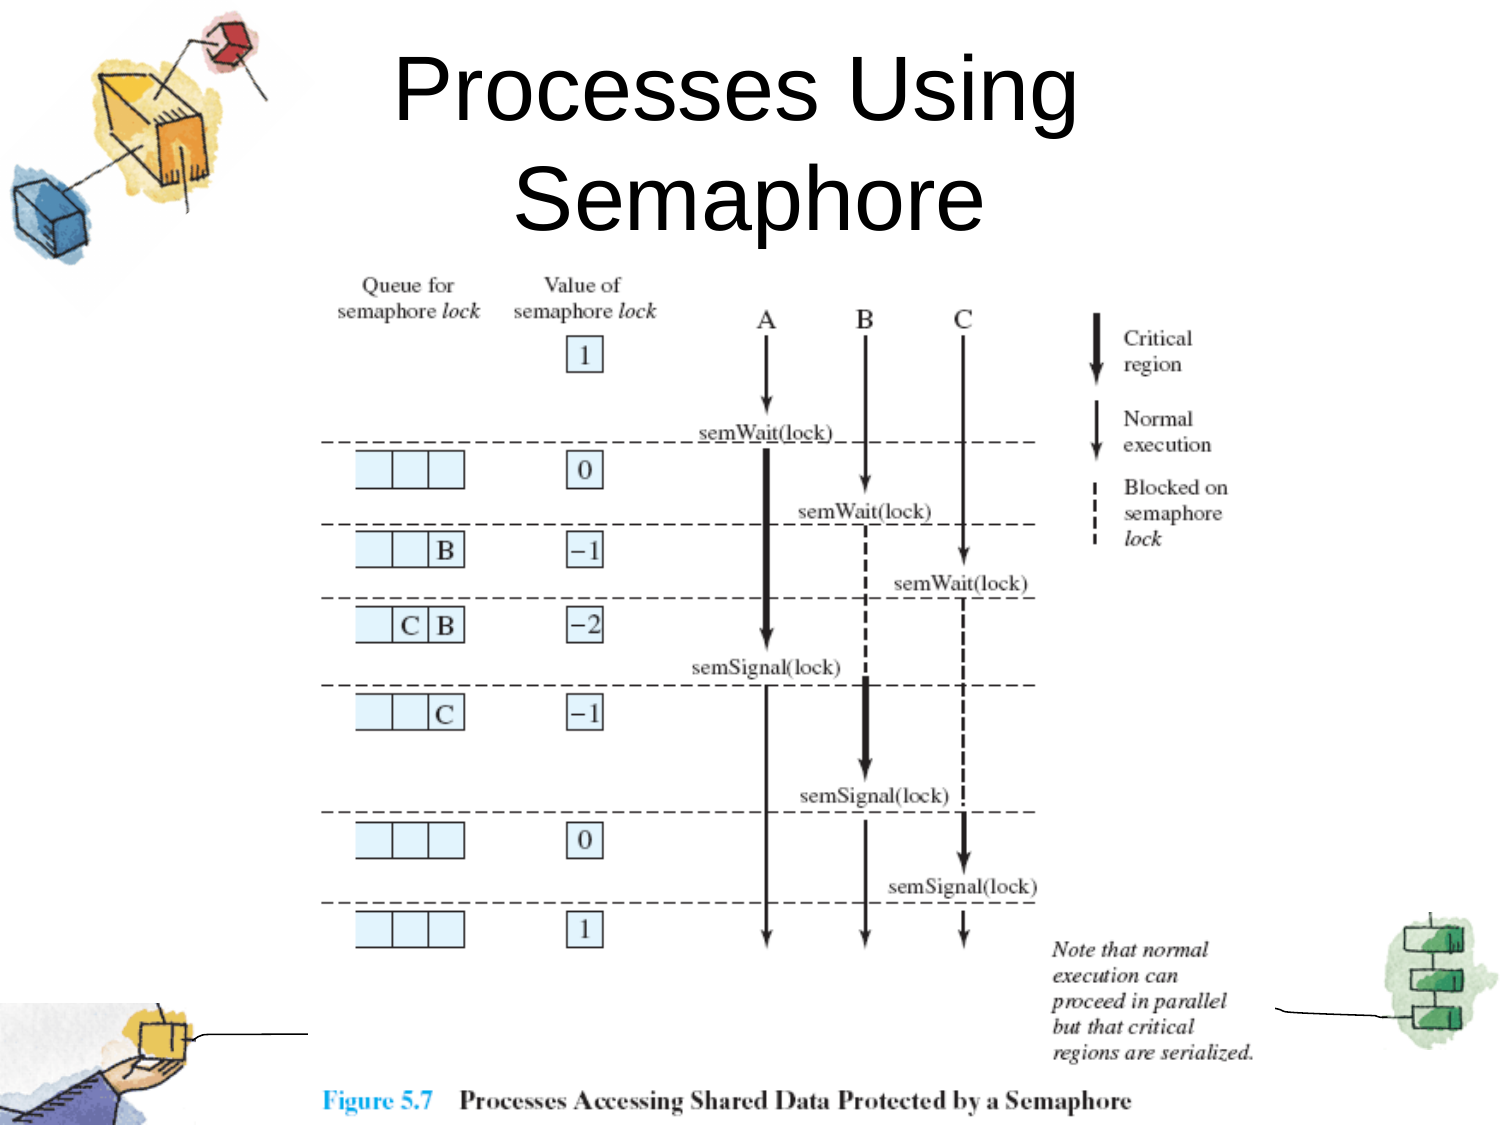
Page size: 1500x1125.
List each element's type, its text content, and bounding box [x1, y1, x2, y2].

picture [0, 85, 167, 316]
title Processes Using Semaphore [74, 44, 1426, 233]
picture [114, 0, 274, 44]
picture [1382, 912, 1500, 1050]
picture [0, 1003, 196, 1125]
picture [307, 262, 1276, 1125]
